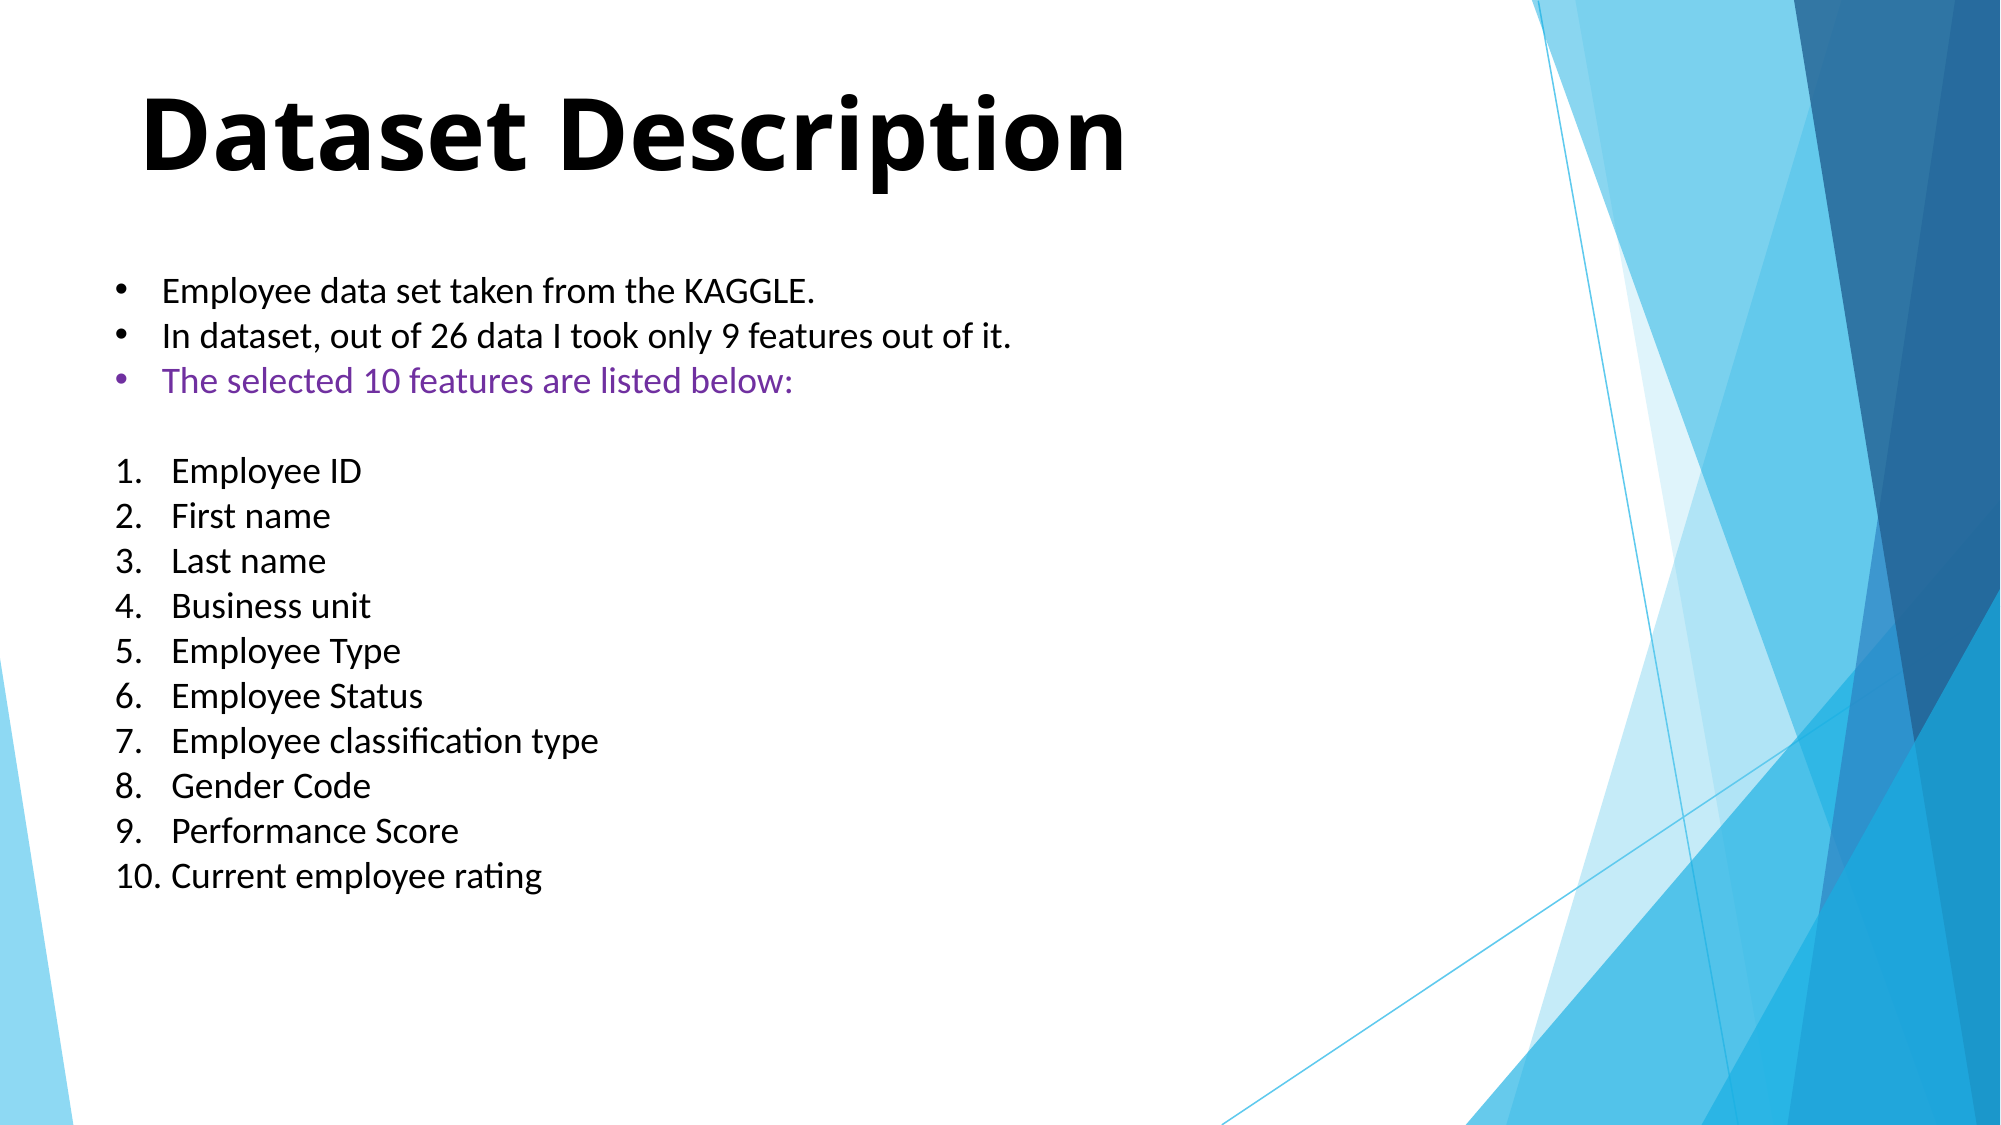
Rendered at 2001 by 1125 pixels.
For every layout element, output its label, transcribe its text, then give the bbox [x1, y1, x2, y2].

title Dataset Description [123, 62, 1877, 189]
list Employee data set taken from the KAGGLE. In dataset, out of 26 data I took only 9 features out of it. The selected 10 features are listed below: Employee ID First name Last name Business unit Employee Type Employee Status Employee classification type Gender Code Performance Score Current employee rating [99, 258, 1901, 941]
